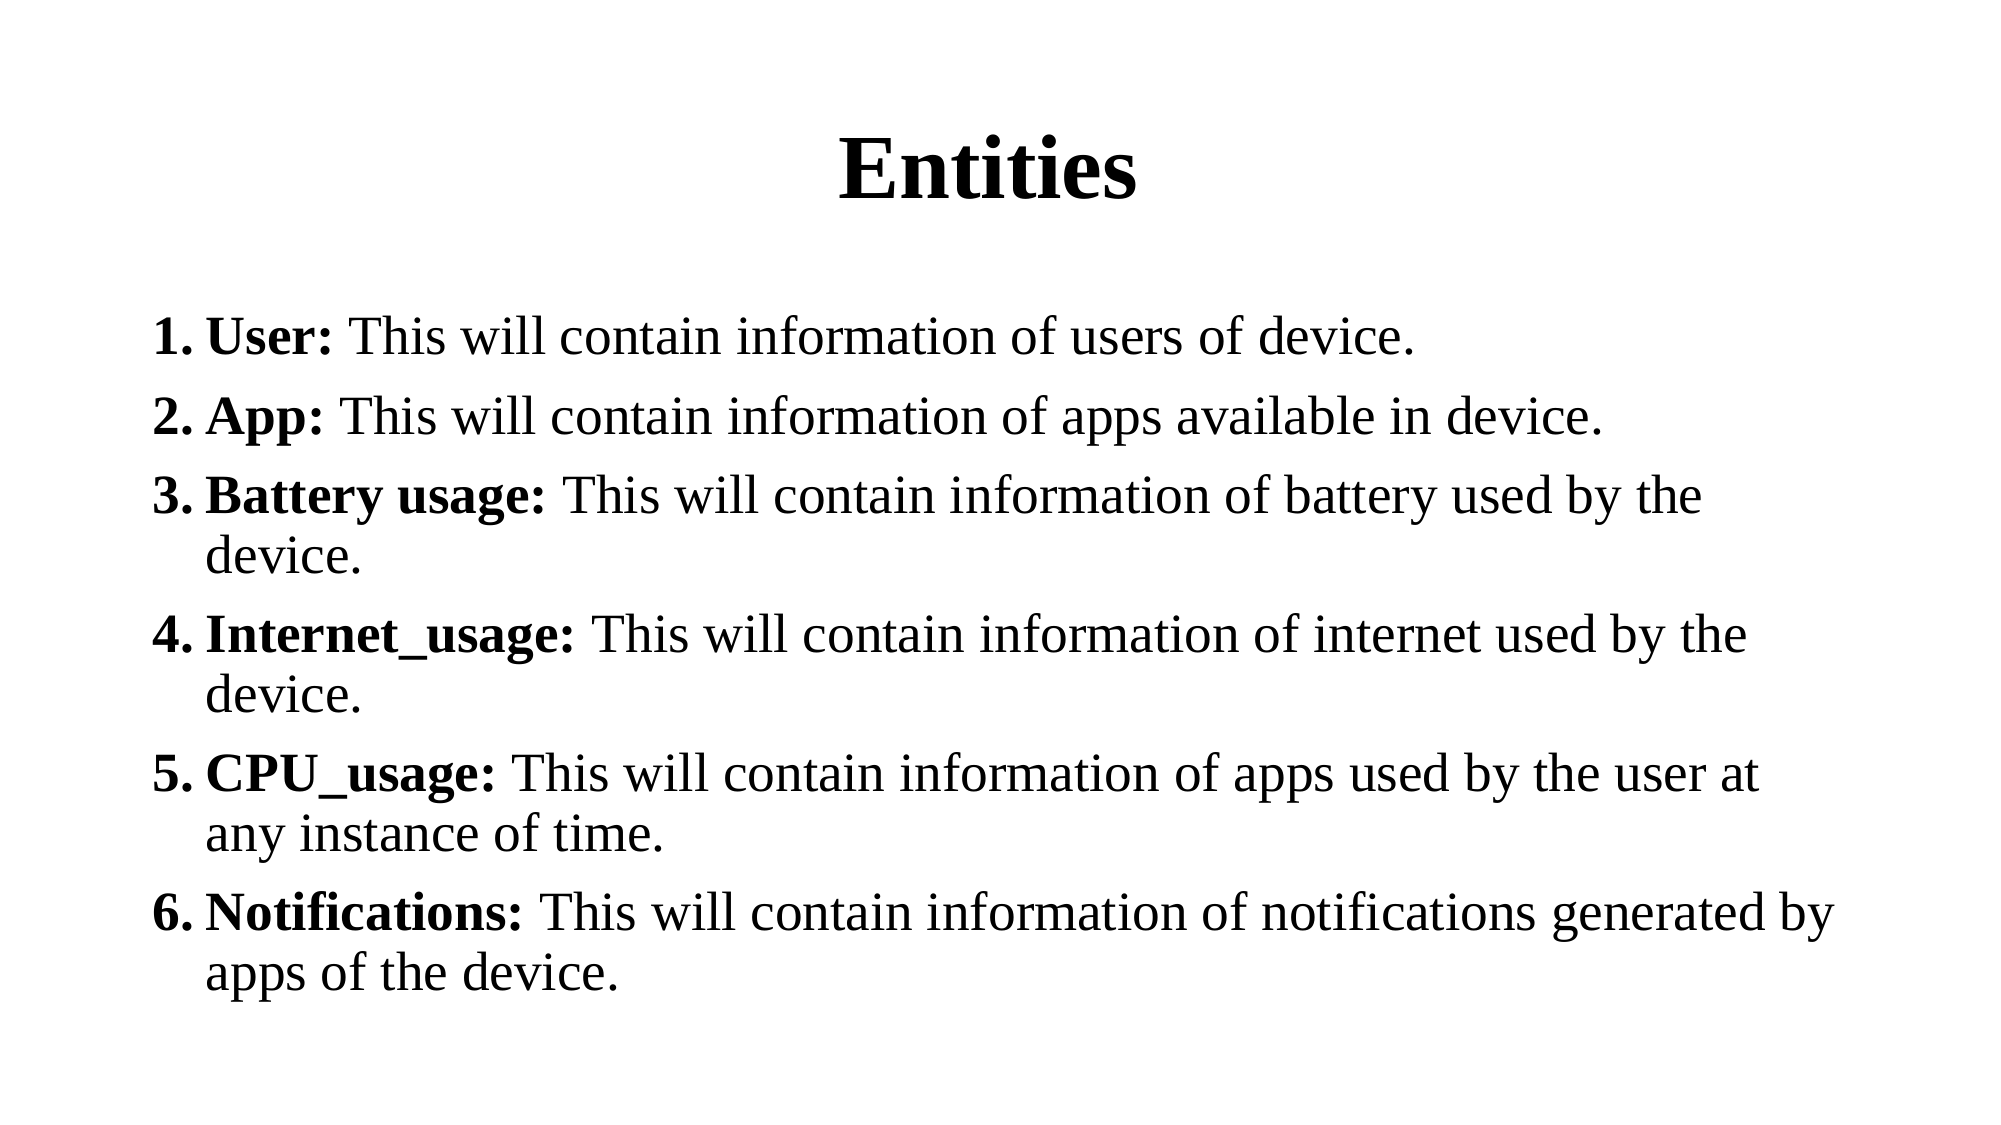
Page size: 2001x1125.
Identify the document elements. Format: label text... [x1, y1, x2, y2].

title Entities [137, 59, 1863, 278]
list User: This will contain information of users of device. App: This will contain information of apps available in device. Battery usage: This will contain information of battery used by the device. Internet_usage: This will contain information of internet used by the device. CPU_usage: This will contain information of apps used by the user at any instance of time. Notifications: This will contain information of notifications generated by apps of the device. [137, 299, 1863, 1014]
